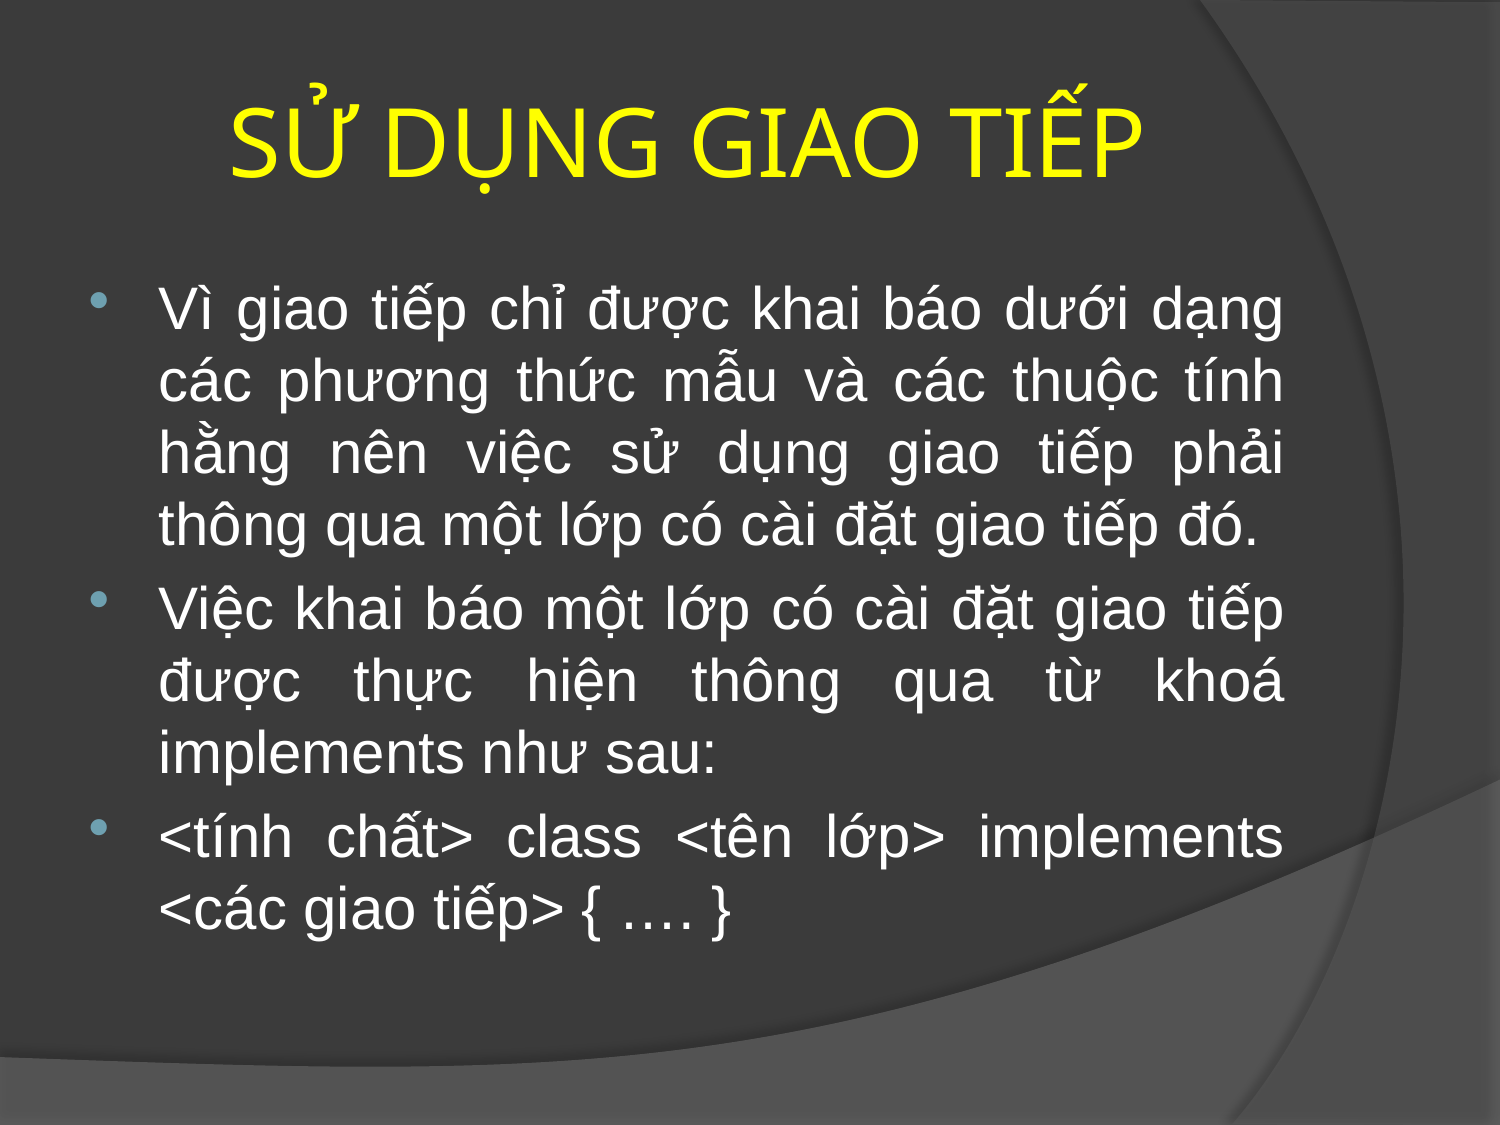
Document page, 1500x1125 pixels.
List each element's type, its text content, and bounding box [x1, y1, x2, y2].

list Vì giao tiếp chỉ được khai báo dưới dạng các phương thức mẫu và các thuộc tính hằng nên việc sử dụng giao tiếp phải thông qua một lớp có cài đặt giao tiếp đó. Việc khai báo một lớp có cài đặt giao tiếp được thực hiện thông qua từ khoá implements như sau: <tính chất> class <tên lớp> implements <các giao tiếp> { …. } [75, 262, 1300, 1005]
title SỬ DỤNG GIAO TIẾP [75, 45, 1300, 233]
